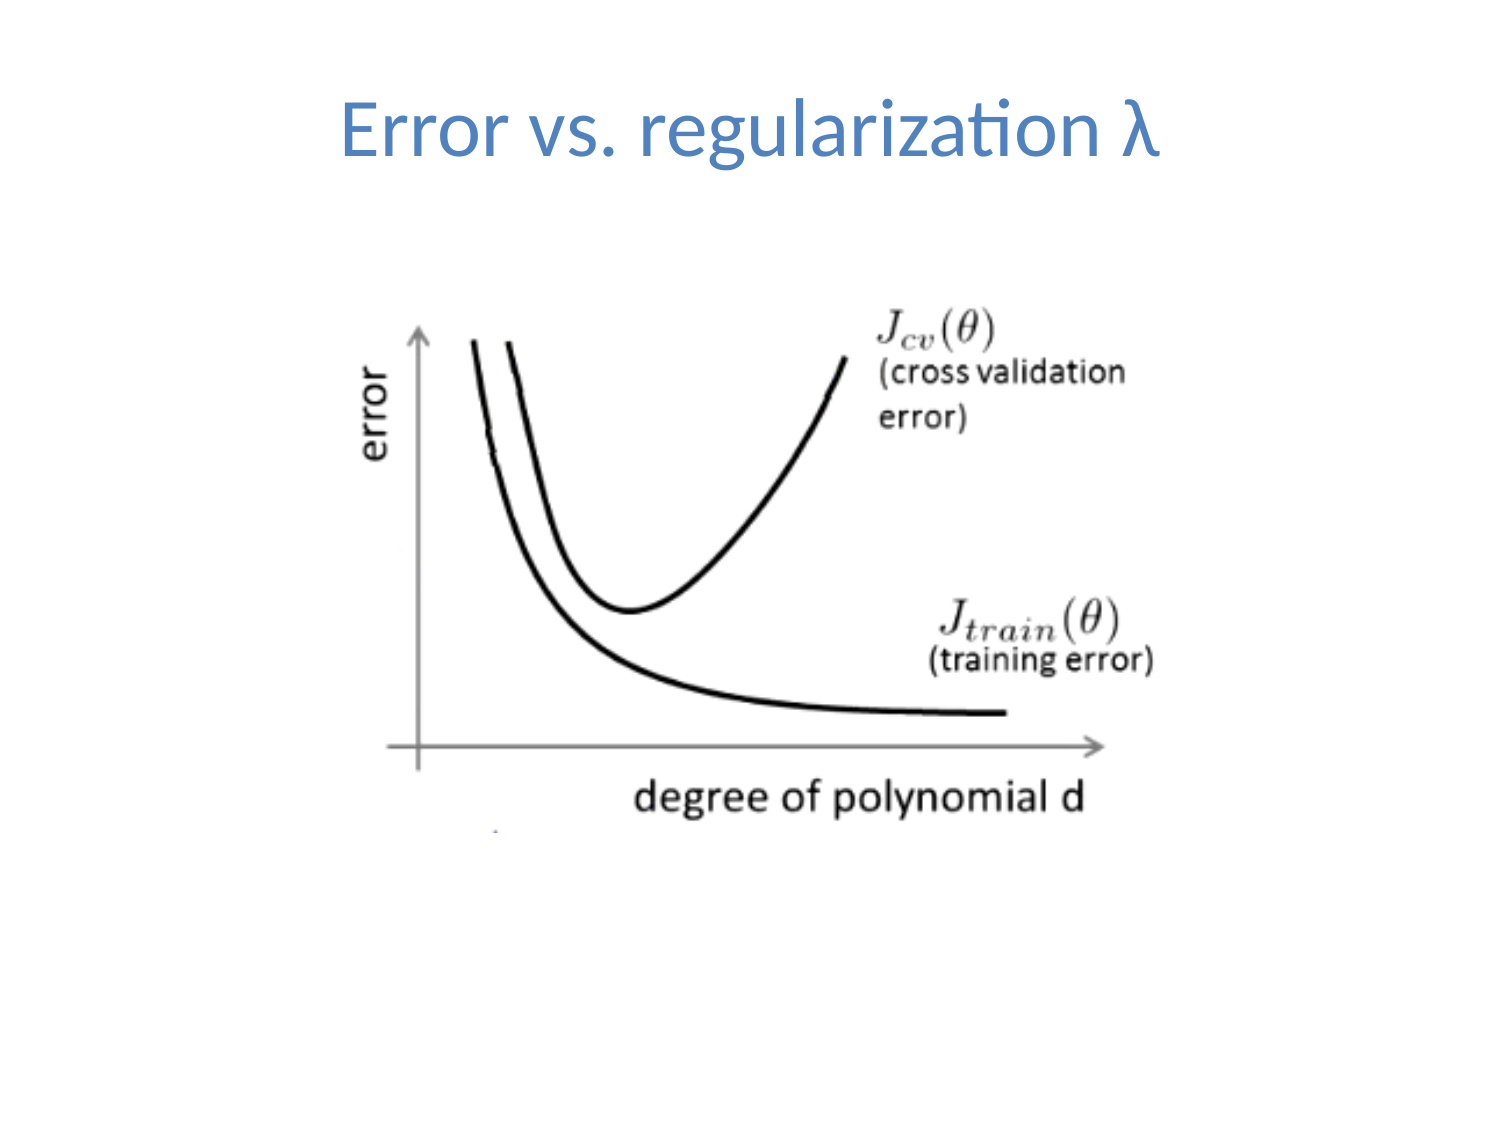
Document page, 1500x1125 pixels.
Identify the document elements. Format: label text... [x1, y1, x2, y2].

picture [335, 291, 1165, 833]
text_box Error vs. regularization λ [258, 66, 1242, 181]
